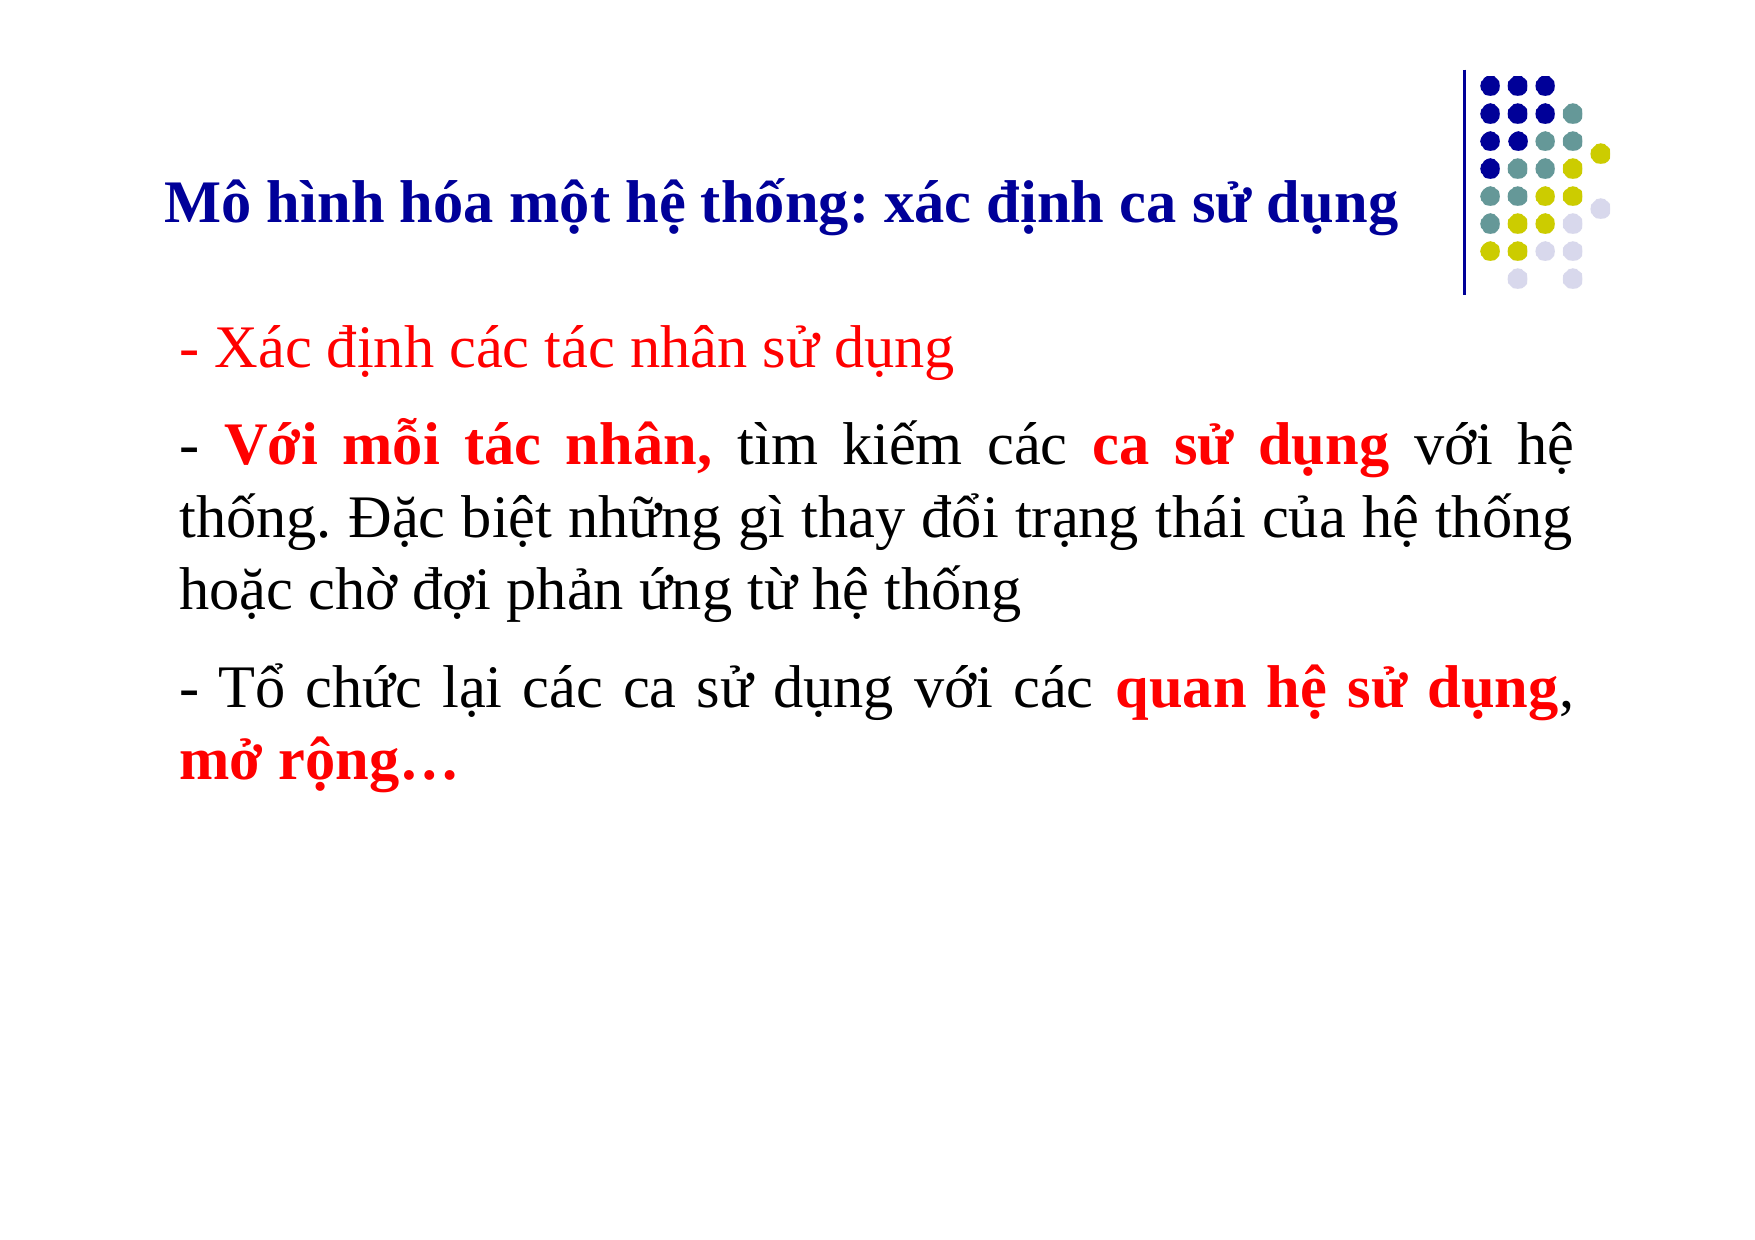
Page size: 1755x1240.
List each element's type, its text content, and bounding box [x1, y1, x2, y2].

picture [1535, 103, 1555, 124]
picture [1507, 241, 1528, 261]
picture [1590, 198, 1611, 219]
picture [1507, 103, 1528, 124]
picture [1535, 76, 1555, 96]
picture [1562, 213, 1583, 234]
picture [1480, 186, 1500, 206]
picture [1535, 213, 1555, 234]
picture [1507, 76, 1528, 96]
picture [1590, 143, 1611, 164]
picture [1507, 213, 1528, 234]
picture [1535, 241, 1555, 261]
picture [1480, 131, 1500, 151]
picture [1507, 186, 1528, 206]
list - Xác định các tác nhân sử dụng - Với mỗi tác nhân, tìm kiếm các ca sử dụng với hệ thống. Đặc biệt những gì thay đổi trạng thái của hệ thống hoặc chờ đợi phản ứng từ hệ thống - Tổ chức lại các ca sử dụng với các quan hệ sử dụng, mở rộng… [179, 306, 1575, 797]
title Mô hình hóa một hệ thống: xác định ca sử dụng [164, 161, 1428, 235]
picture [1562, 268, 1583, 289]
picture [1562, 158, 1583, 179]
picture [1480, 76, 1500, 96]
picture [1535, 158, 1555, 179]
picture [1562, 103, 1583, 124]
picture [1507, 158, 1528, 179]
picture [1562, 186, 1583, 206]
picture [1562, 131, 1583, 151]
picture [1562, 241, 1583, 261]
picture [1535, 186, 1555, 206]
picture [1480, 103, 1500, 124]
picture [1507, 268, 1528, 289]
picture [1535, 131, 1555, 151]
picture [1508, 131, 1528, 151]
picture [1480, 213, 1500, 234]
picture [1480, 241, 1500, 261]
picture [1480, 158, 1500, 179]
